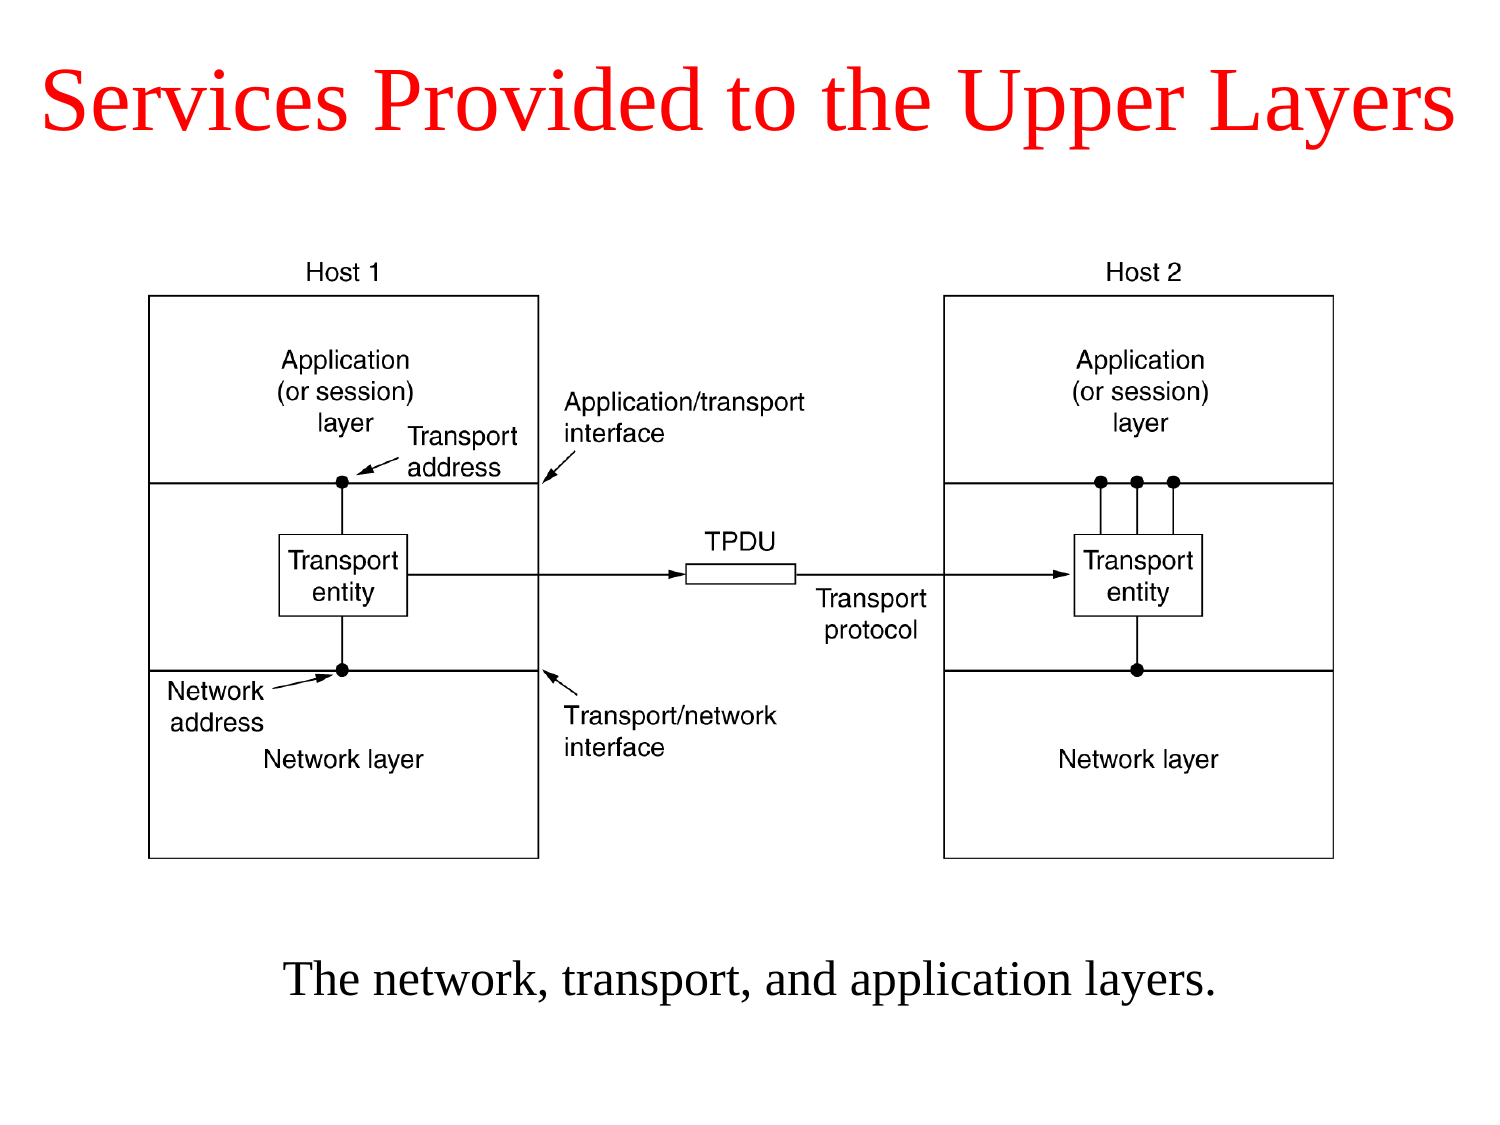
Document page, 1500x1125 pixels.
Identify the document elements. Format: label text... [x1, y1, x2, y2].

list The network, transport, and application layers. [0, 937, 1500, 1075]
picture [148, 256, 1334, 859]
title Services Provided to the Upper Layers [0, 0, 1500, 188]
